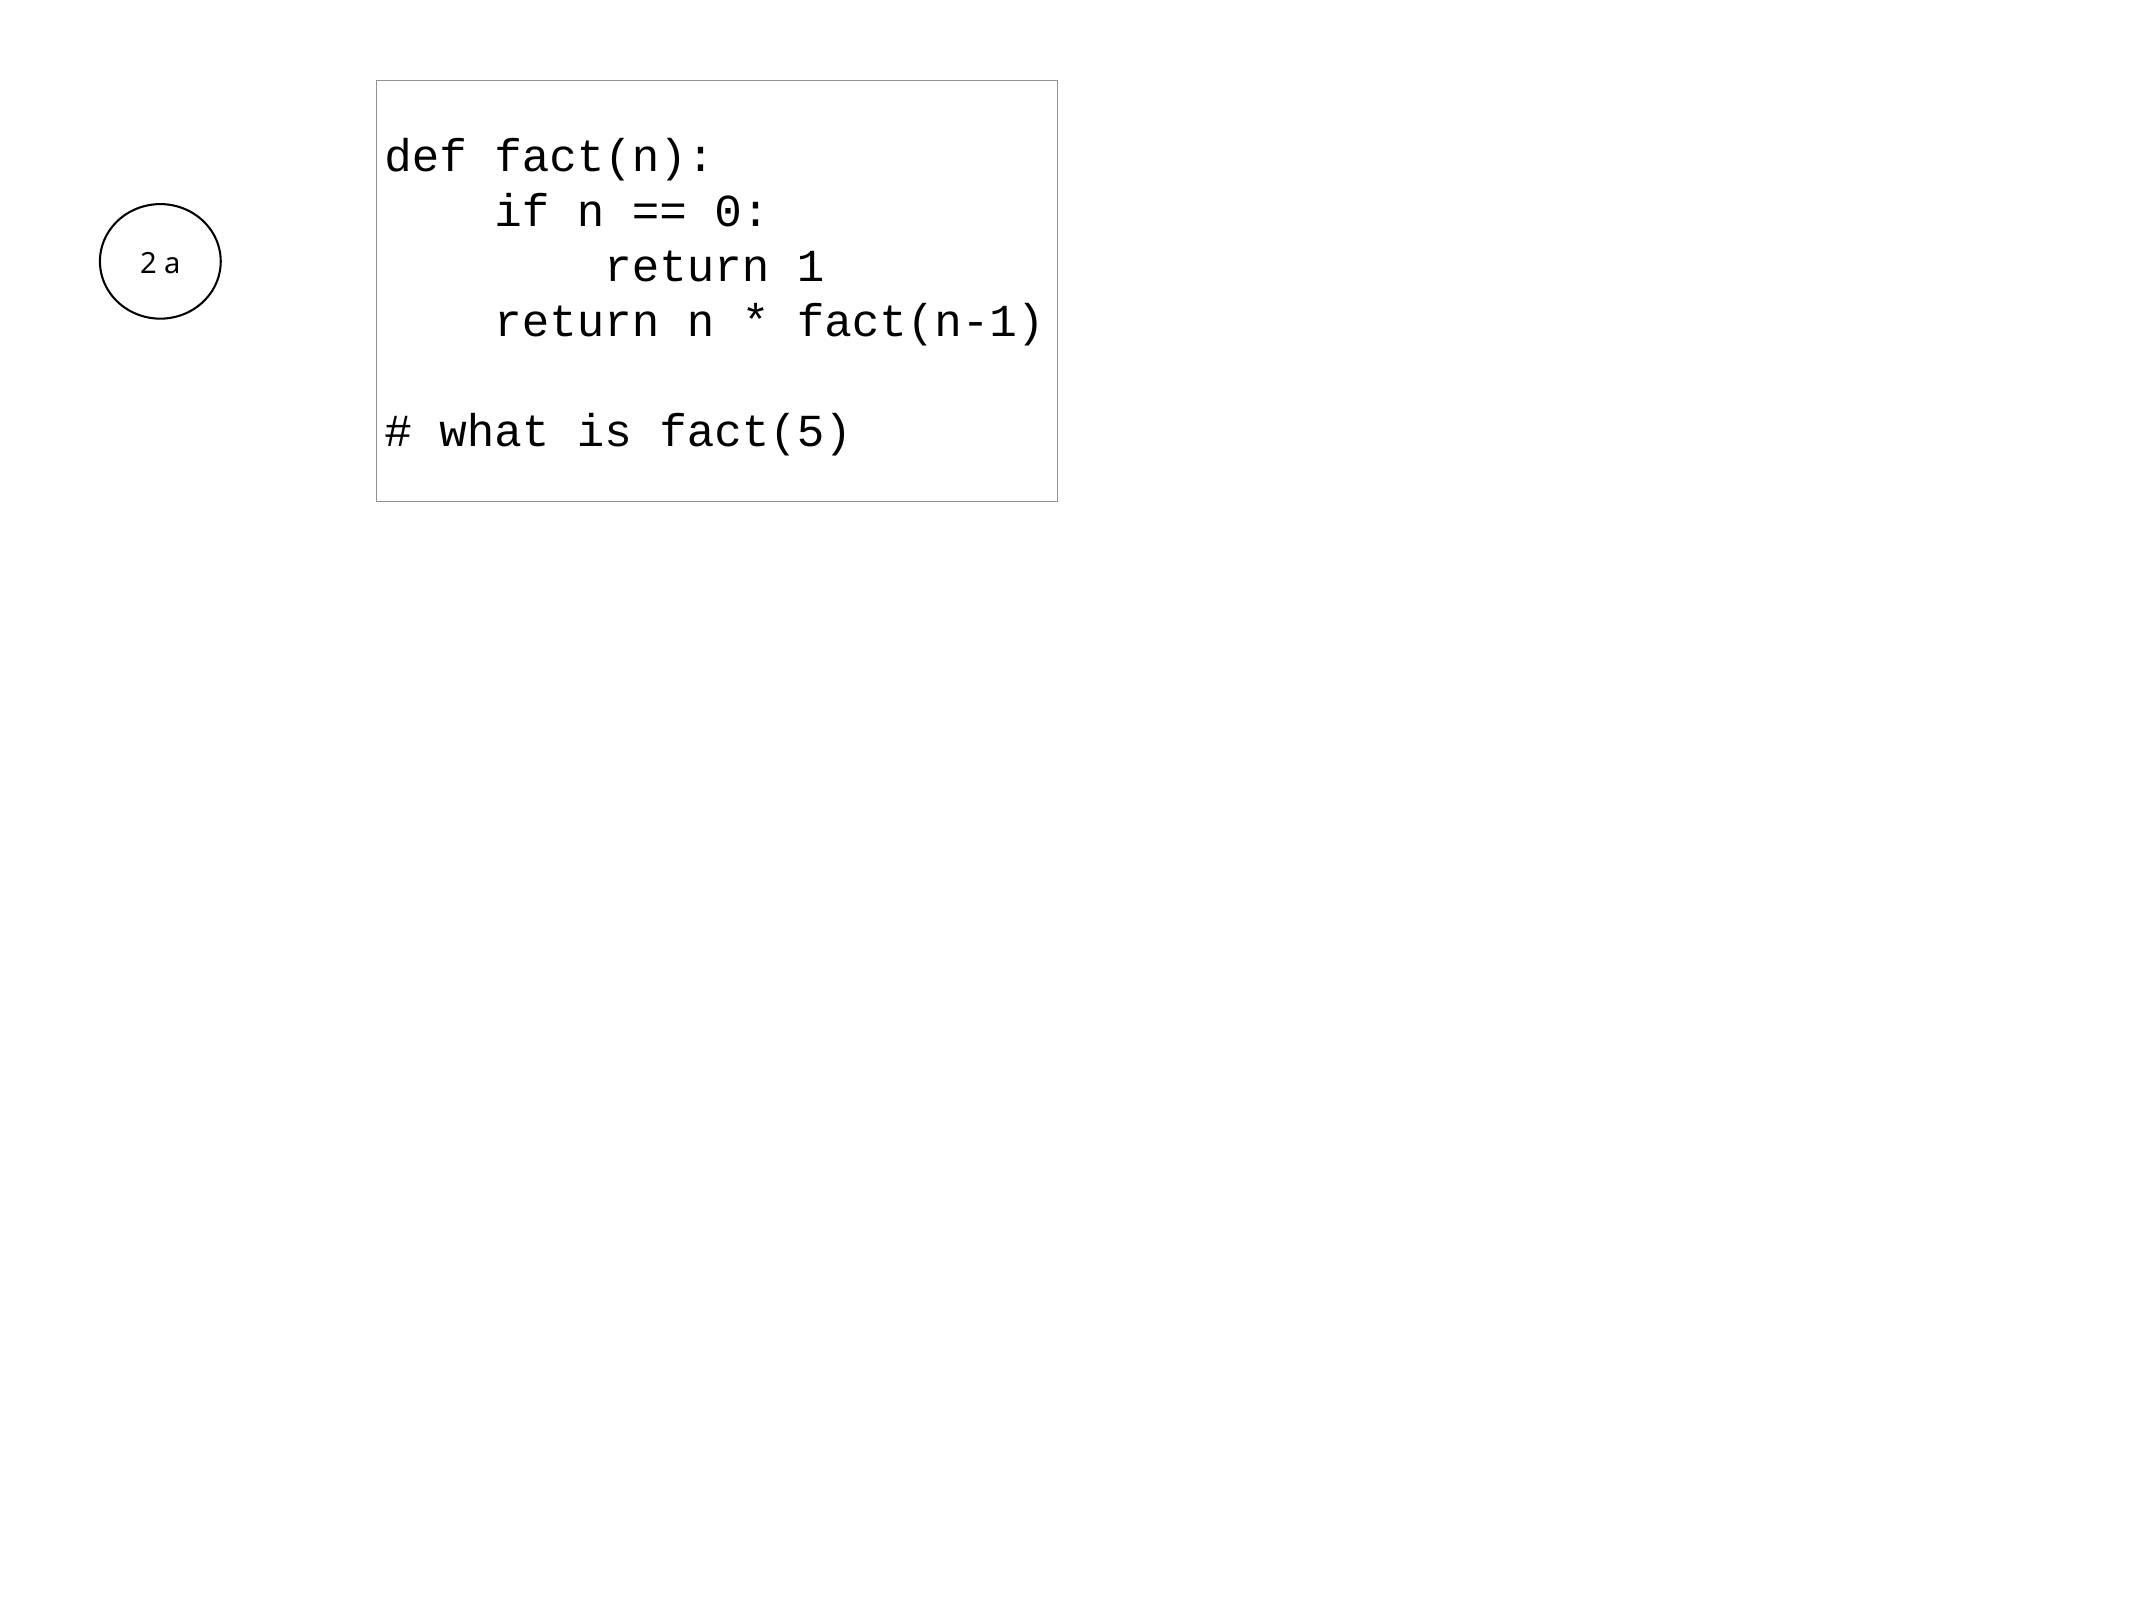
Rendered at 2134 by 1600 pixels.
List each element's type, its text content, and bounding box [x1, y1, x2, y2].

text_box def fact(n): if n == 0: return 1 return n * fact(n-1) # what is fact(5) [376, 80, 1058, 502]
text_box 2 a [99, 204, 221, 319]
